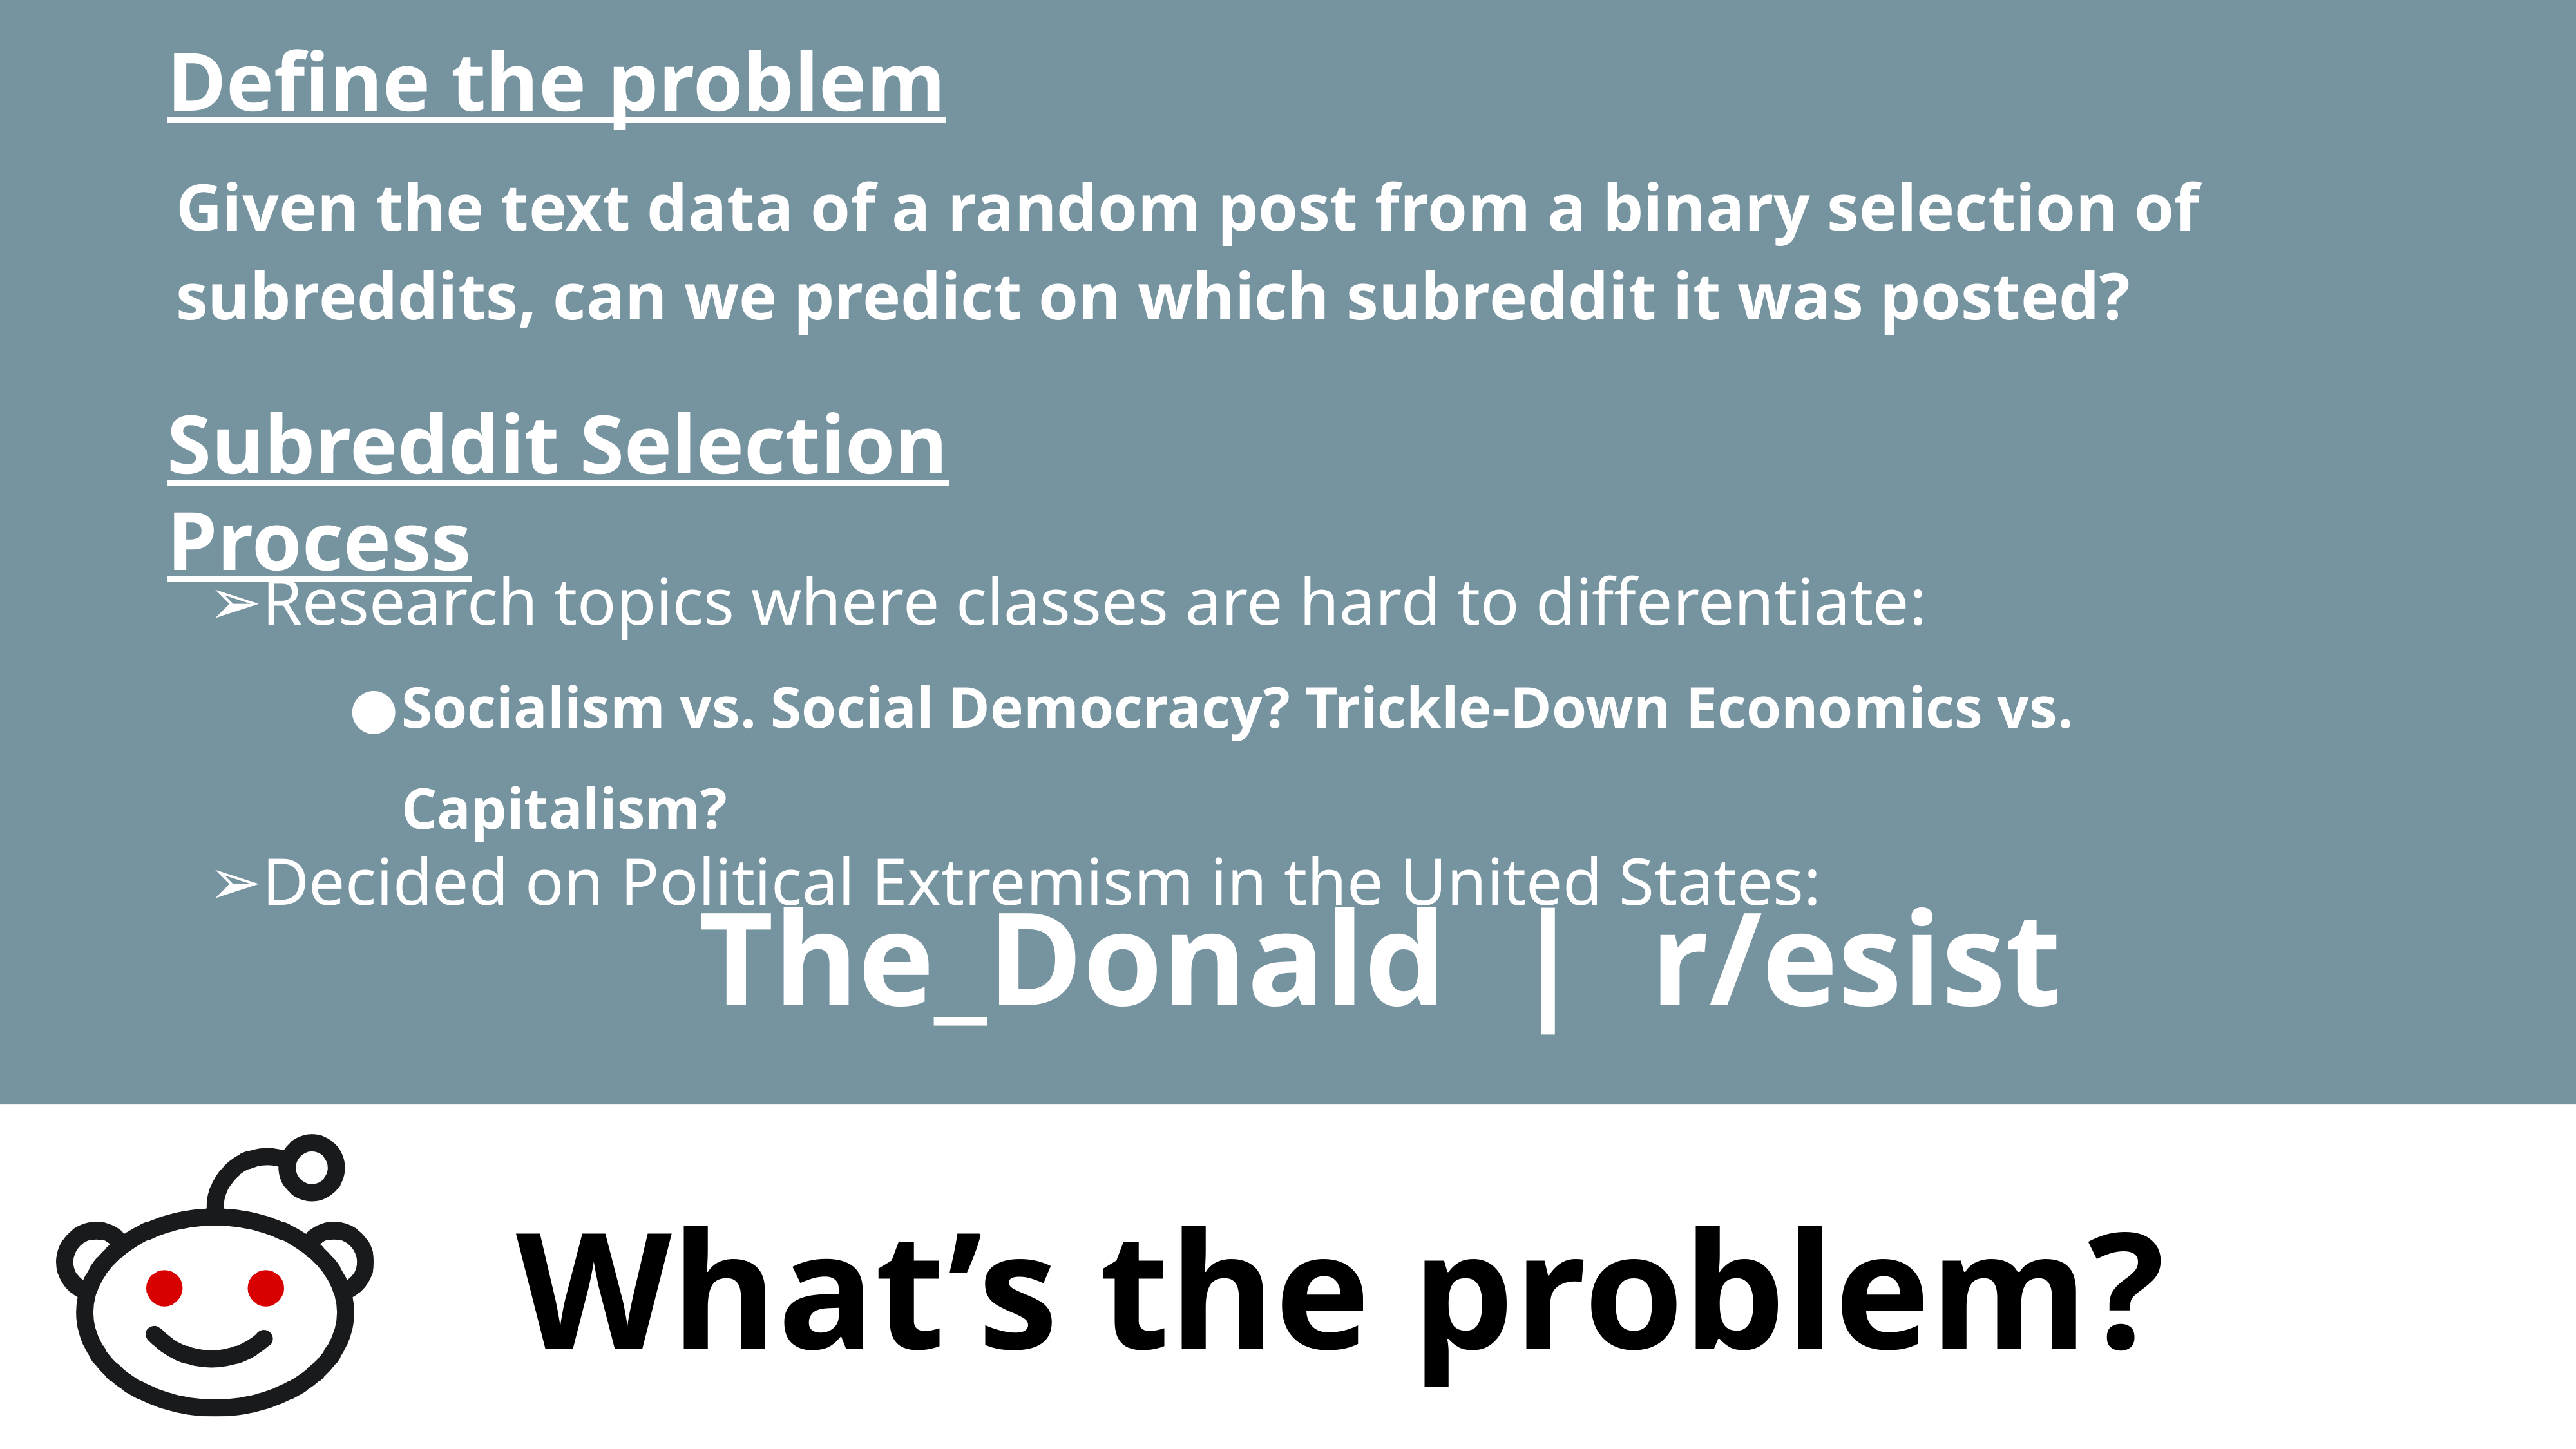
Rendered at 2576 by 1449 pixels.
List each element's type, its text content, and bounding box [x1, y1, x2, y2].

text_box What’s the problem? [491, 1182, 2190, 1449]
text_box Given the text data of a random post from a binary selection of subreddits, can we predict on which subreddit it was posted? [166, 150, 2335, 321]
text_box Subreddit Selection Process [157, 388, 1228, 496]
text_box Research topics where classes are hard to differentiate: Socialism vs. Social Democracy? Trickle-Down Economics vs. Capitalism? Decided on Political Extremism in the United States: [198, 517, 2267, 905]
picture [55, 1116, 374, 1434]
text_box [0, 0, 2576, 1105]
text_box Define the problem [157, 26, 1228, 133]
text_box The_Donald | r/esist [689, 867, 2345, 1038]
